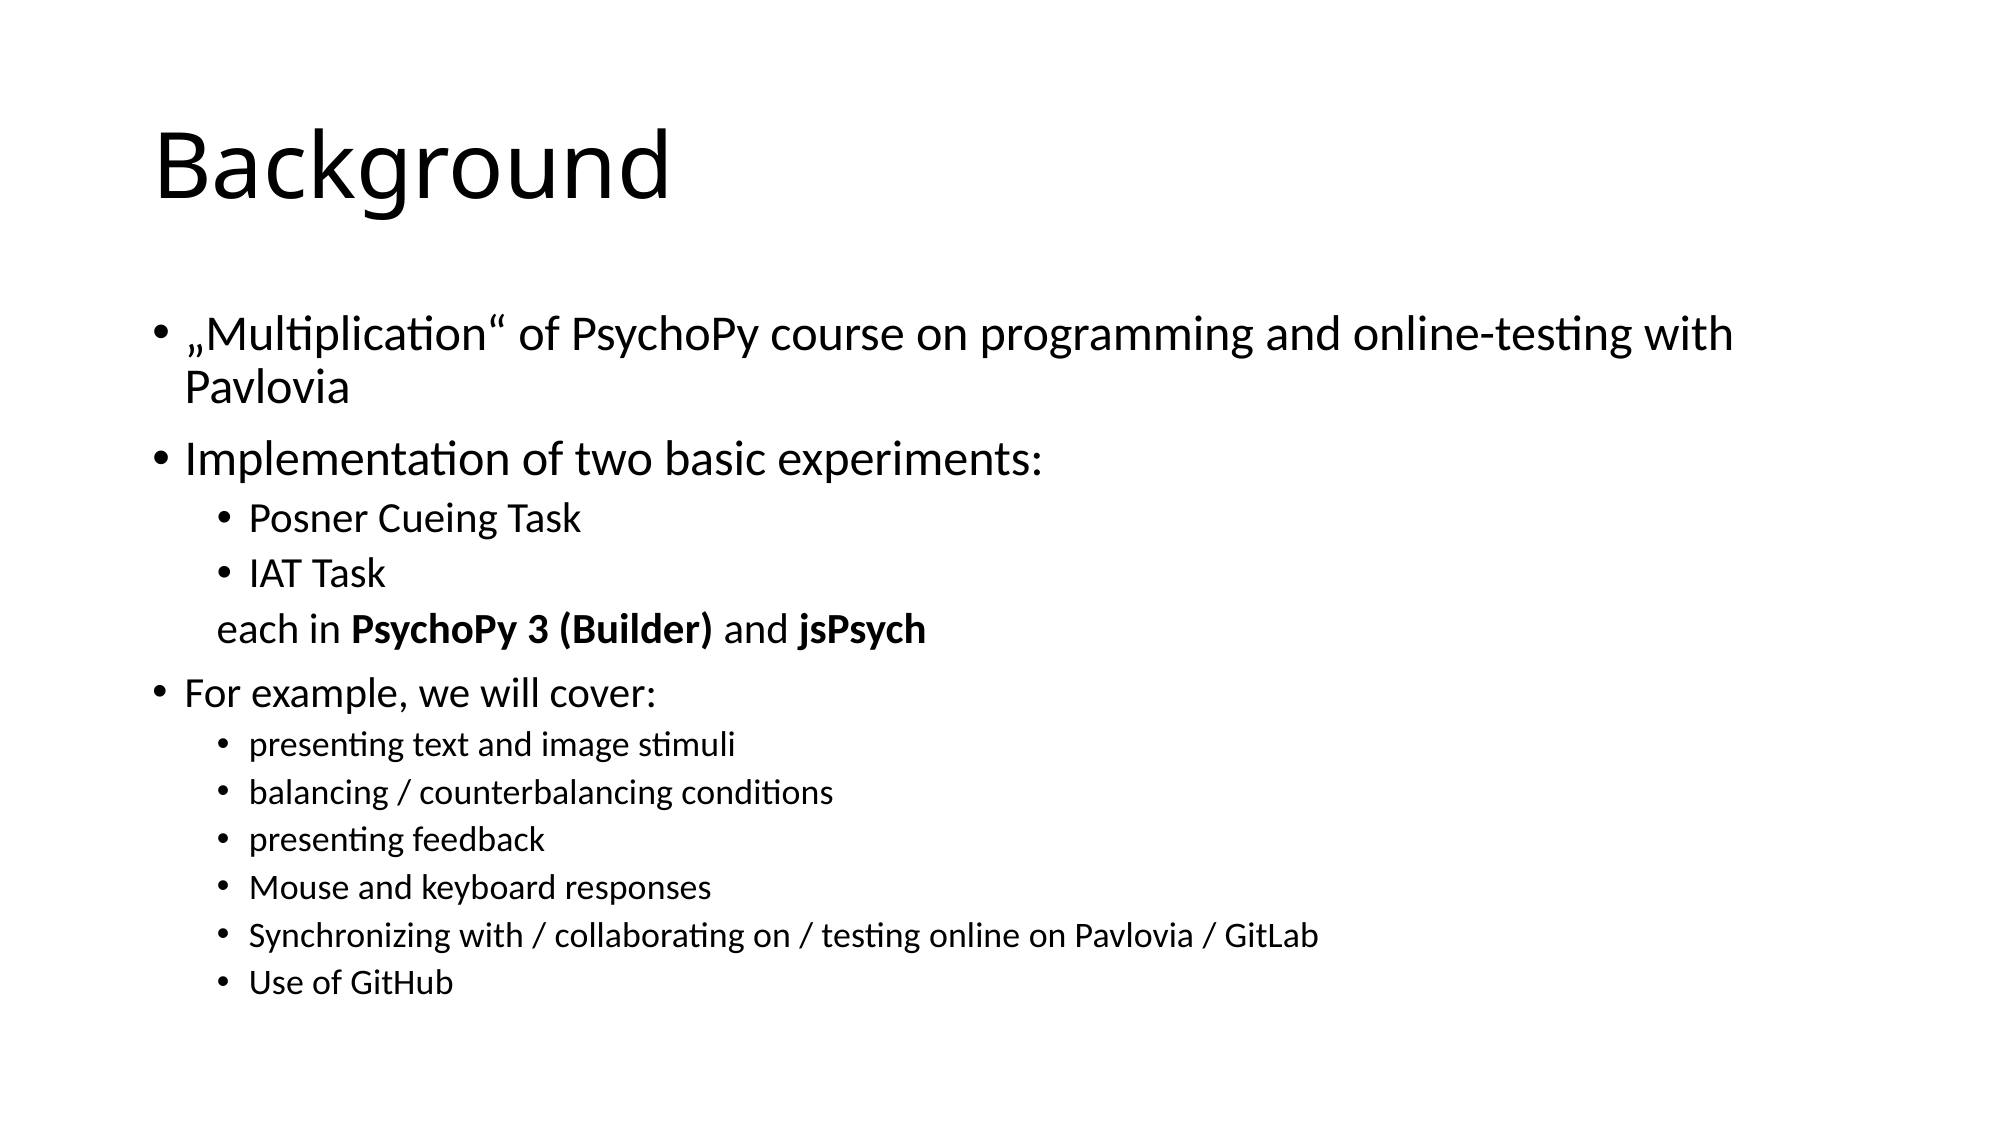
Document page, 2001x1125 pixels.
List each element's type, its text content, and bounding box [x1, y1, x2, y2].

text_box Background [137, 59, 1863, 278]
text_box „Multiplication“ of PsychoPy course on programming and online-testing with Pavlovia Implementation of two basic experiments: Posner Cueing Task IAT Task each in PsychoPy 3 (Builder) and jsPsych For example, we will cover: presenting text and image stimuli balancing / counterbalancing conditions presenting feedback Mouse and keyboard responses Synchronizing with / collaborating on / testing online on Pavlovia / GitLab Use of GitHub [137, 299, 1863, 1014]
